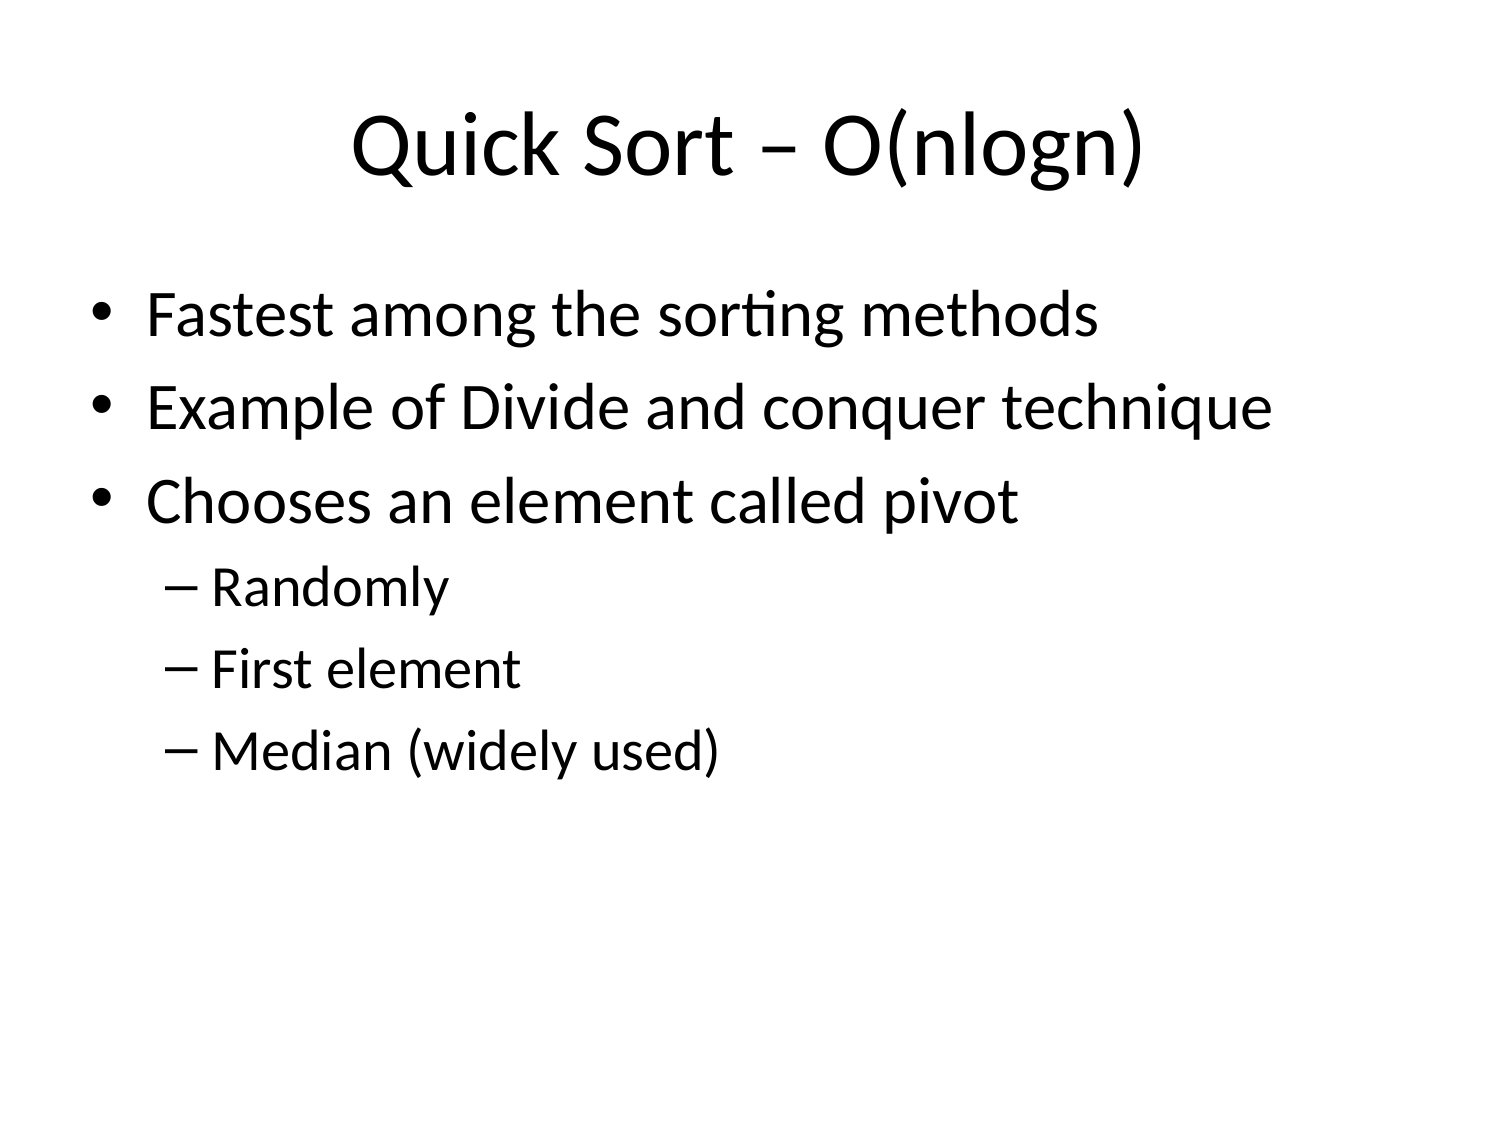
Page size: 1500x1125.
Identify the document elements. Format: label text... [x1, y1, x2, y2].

list Fastest among the sorting methods Example of Divide and conquer technique Chooses an element called pivot Randomly First element Median (widely used) [75, 262, 1425, 1005]
title Quick Sort – O(nlogn) [75, 45, 1425, 233]
